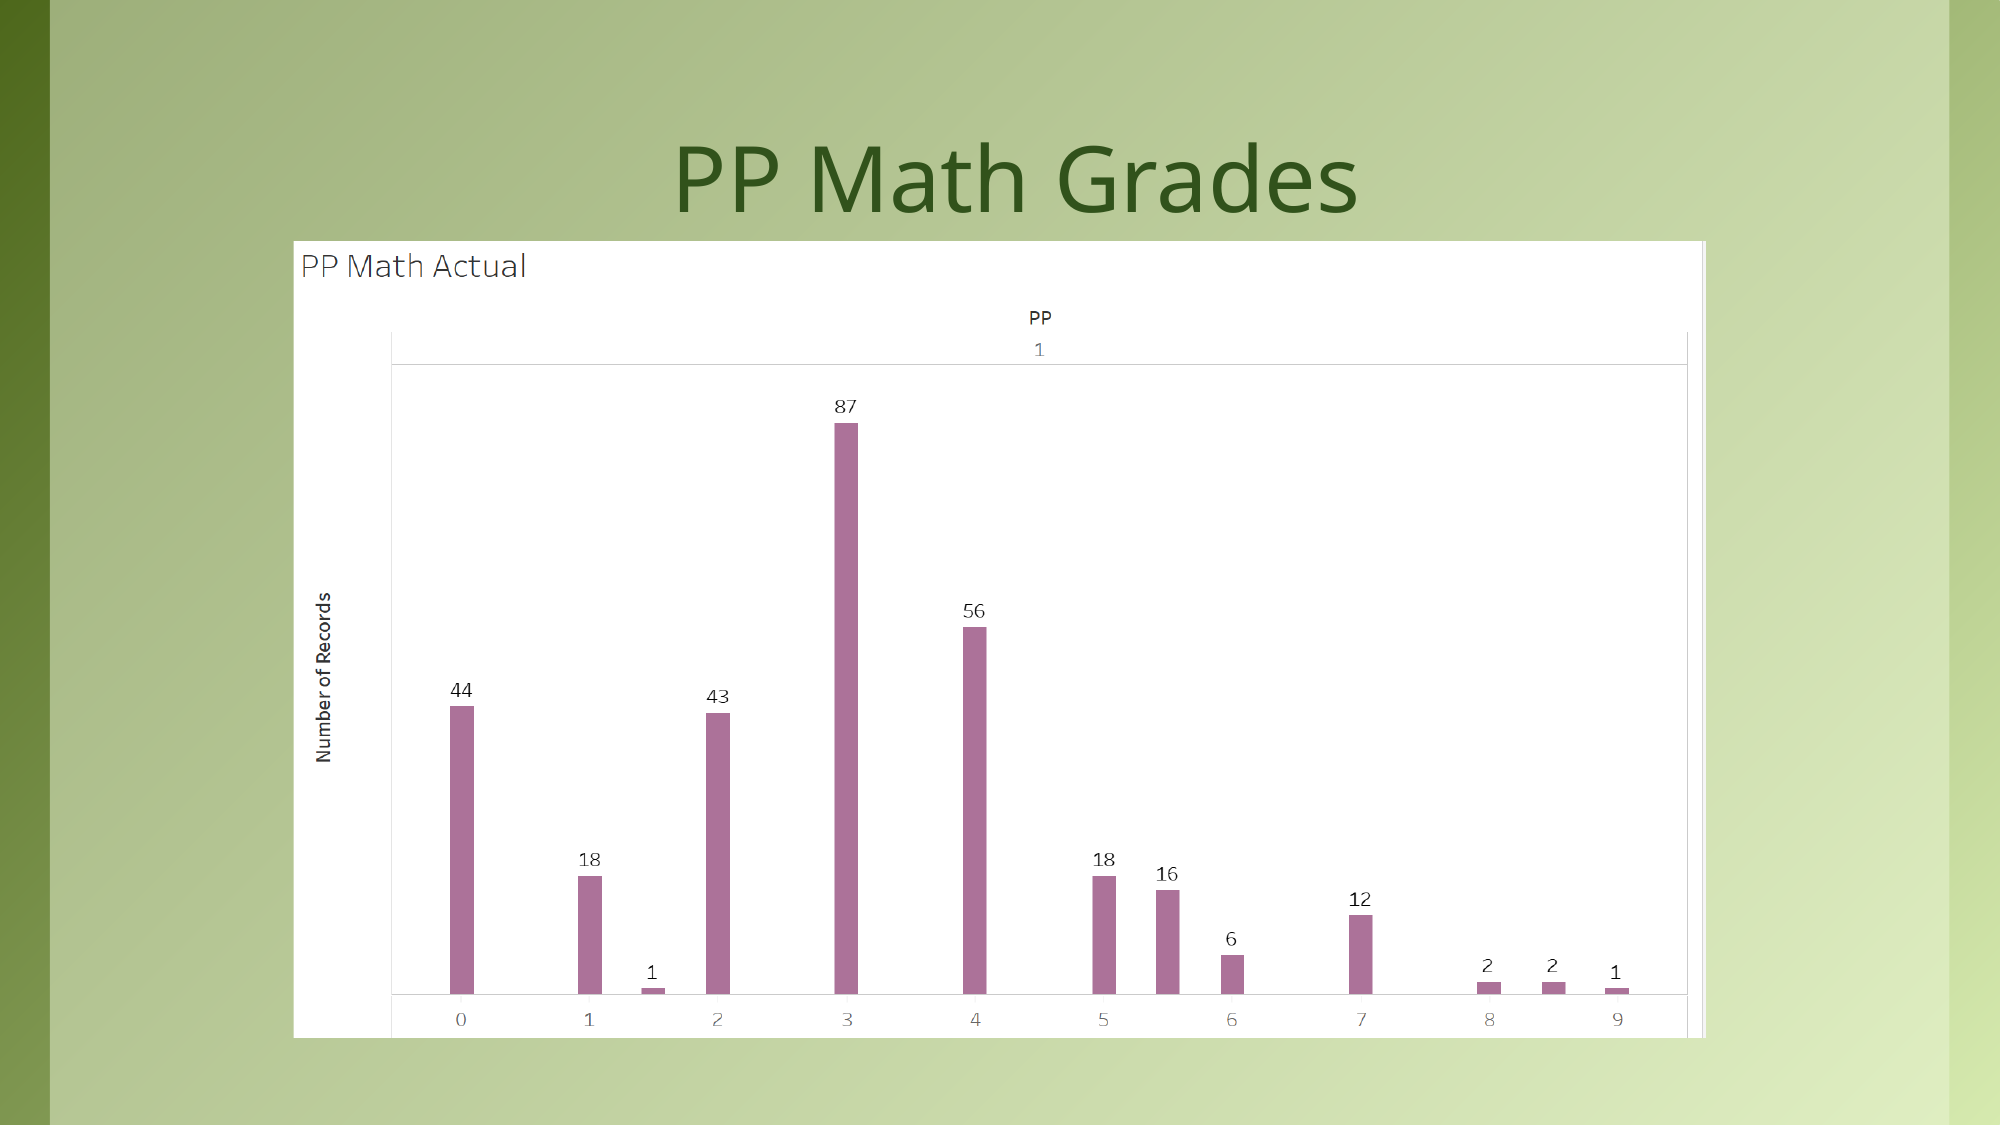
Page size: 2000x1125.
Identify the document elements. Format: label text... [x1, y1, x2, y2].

title PP Math Grades [183, 12, 1850, 242]
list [293, 241, 1706, 1038]
